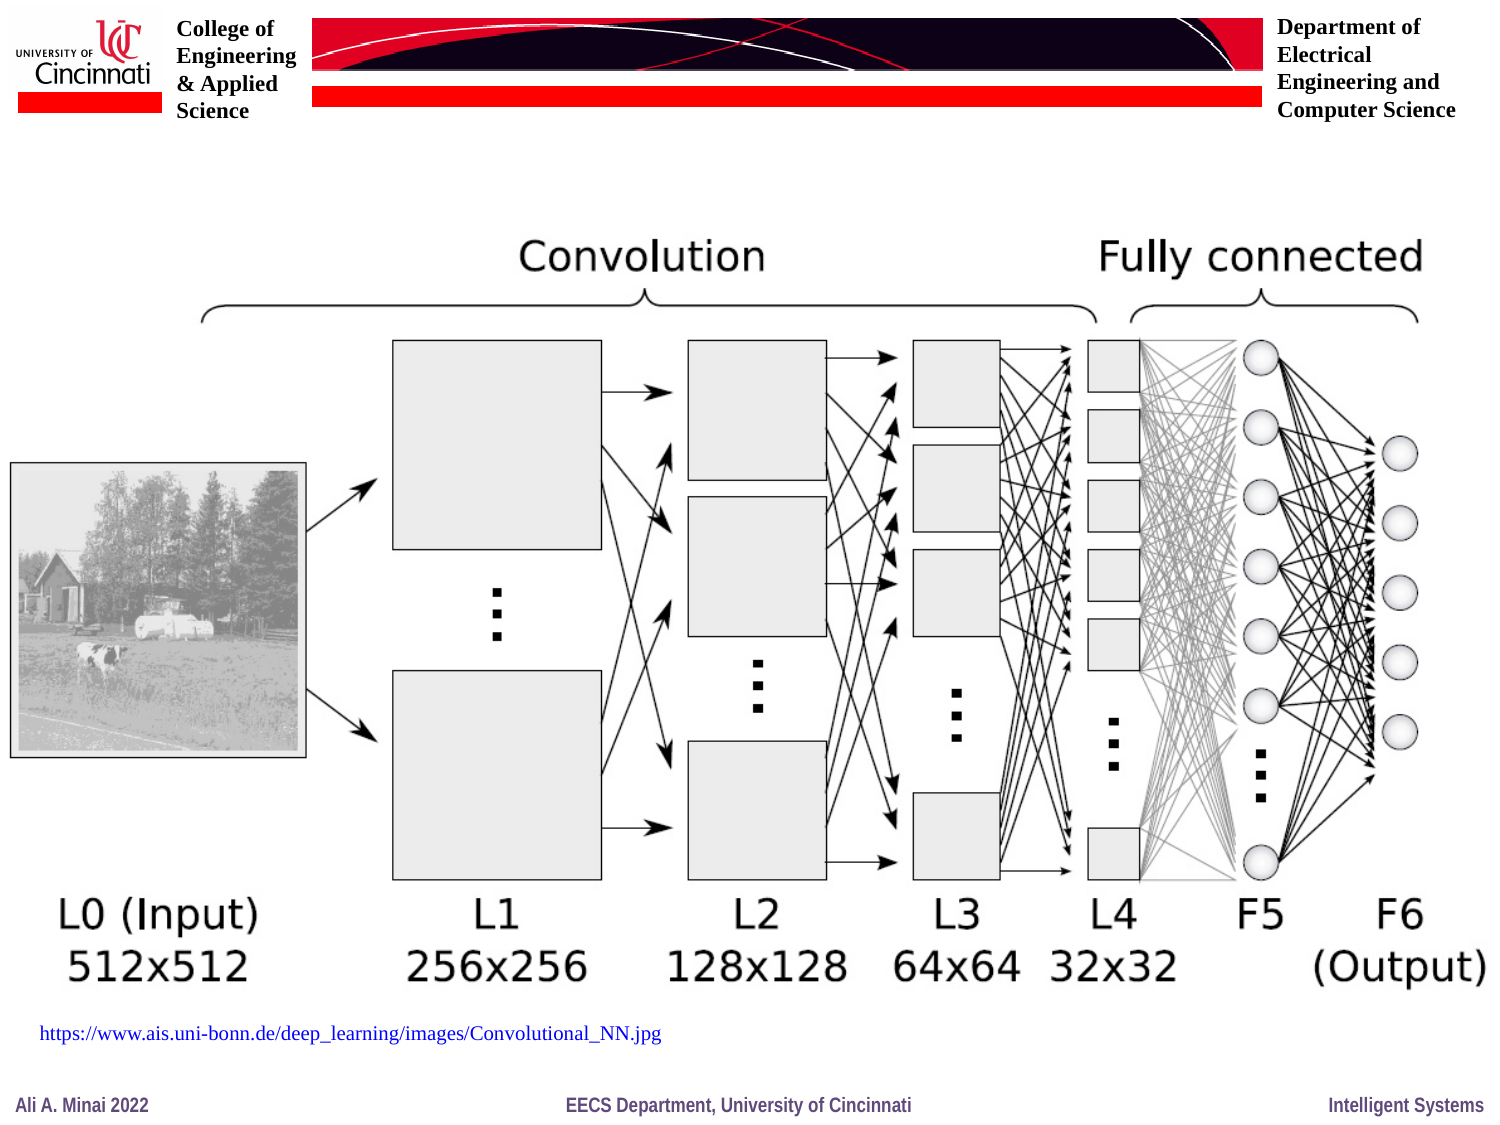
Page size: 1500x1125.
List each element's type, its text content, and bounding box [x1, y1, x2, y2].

picture [312, 18, 1263, 71]
text_box https://www.ais.uni-bonn.de/deep_learning/images/Convolutional_NN.jpg [24, 1012, 775, 1053]
picture [0, 224, 1500, 994]
picture [6, 5, 163, 99]
